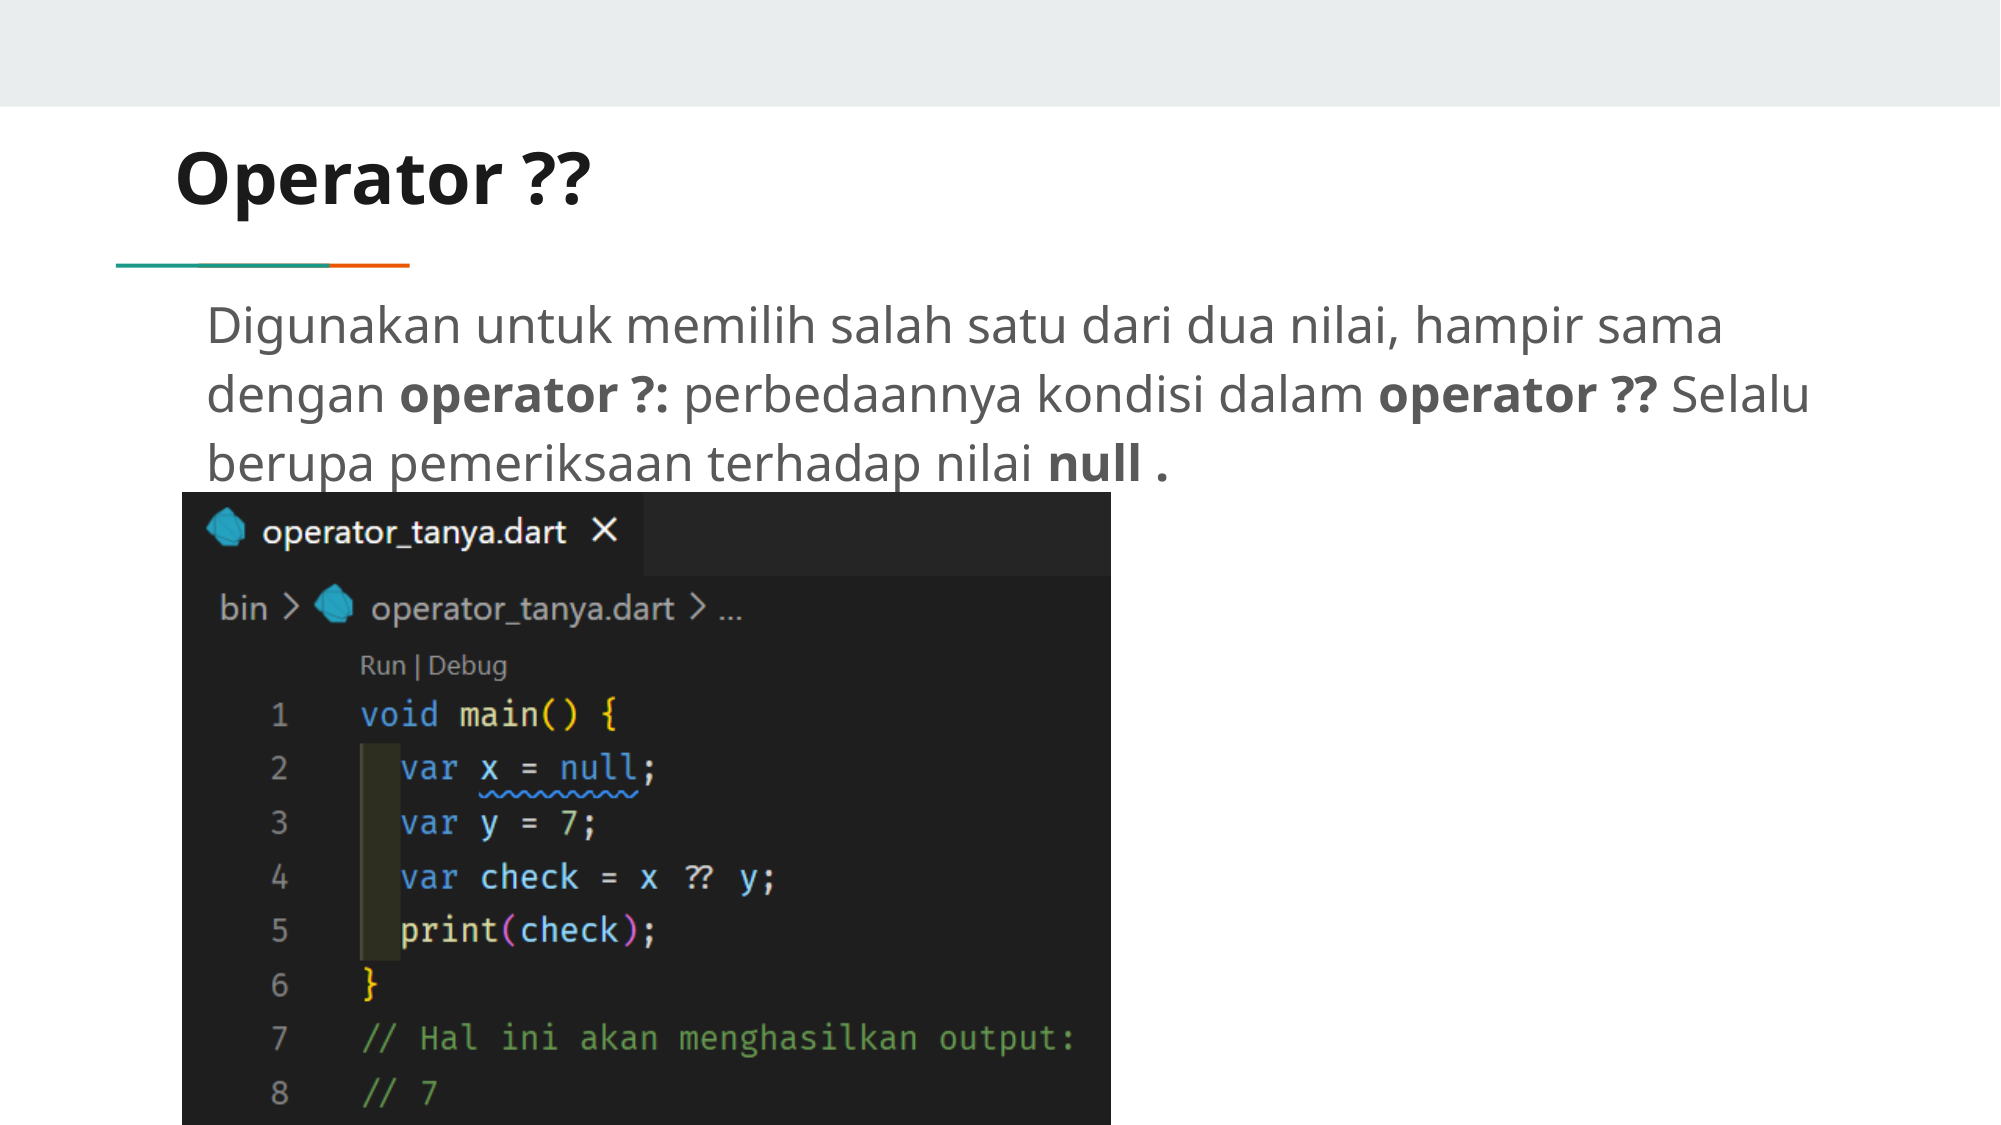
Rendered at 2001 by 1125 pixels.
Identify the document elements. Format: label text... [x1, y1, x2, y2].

list Digunakan untuk memilih salah satu dari dua nilai, hampir sama dengan operator ?: perbedaannya kondisi dalam operator ?? Selalu berupa pemeriksaan terhadap nilai null . [159, 269, 1842, 528]
picture [181, 491, 1111, 1125]
title Operator ?? [159, 117, 1842, 235]
